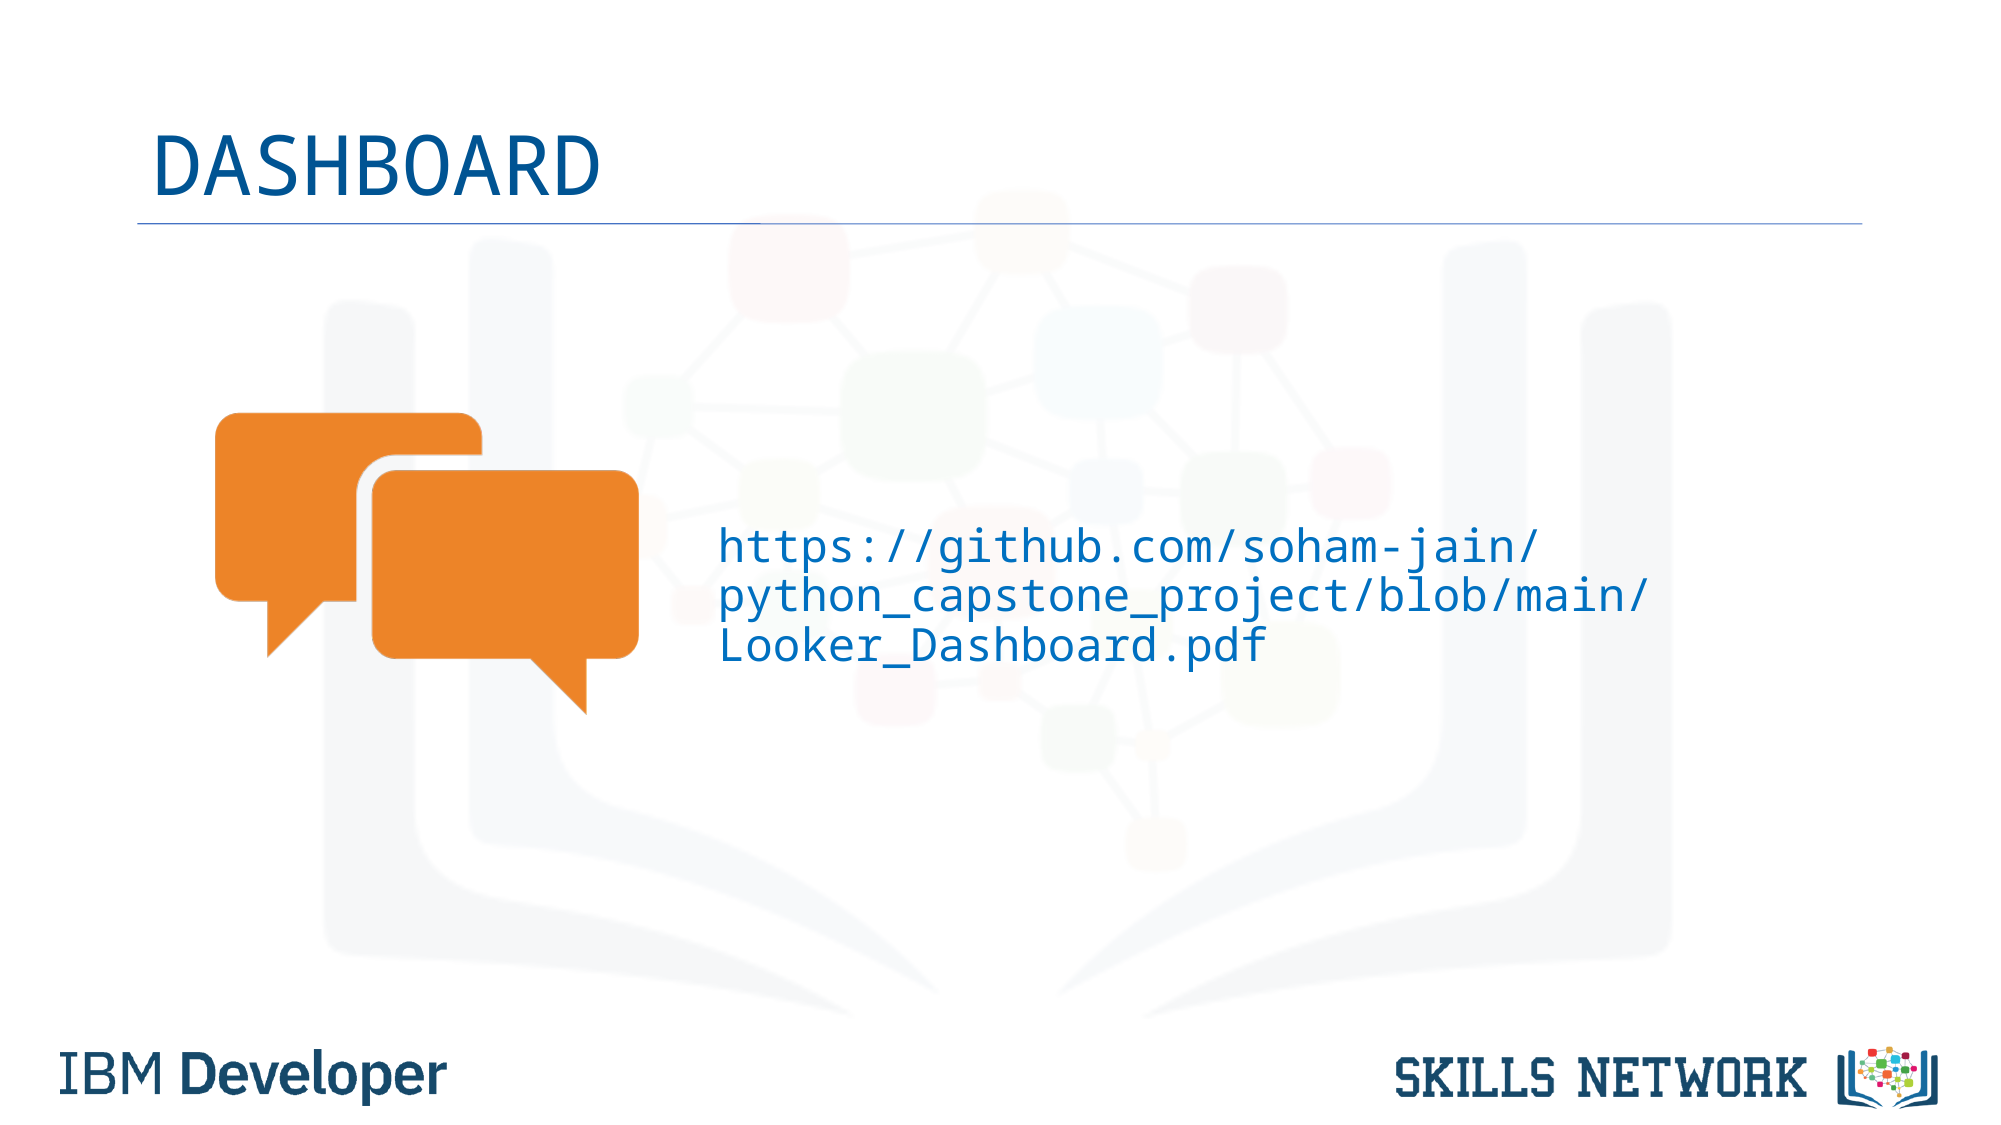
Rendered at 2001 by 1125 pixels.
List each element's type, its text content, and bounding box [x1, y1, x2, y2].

picture [1390, 1045, 1945, 1111]
picture [176, 311, 678, 813]
list https://github.com/soham-jain/python_capstone_project/blob/main/Looker_Dashboard.pdf [702, 515, 1863, 937]
picture [55, 1045, 459, 1108]
title DASHBOARD [137, 59, 1863, 278]
